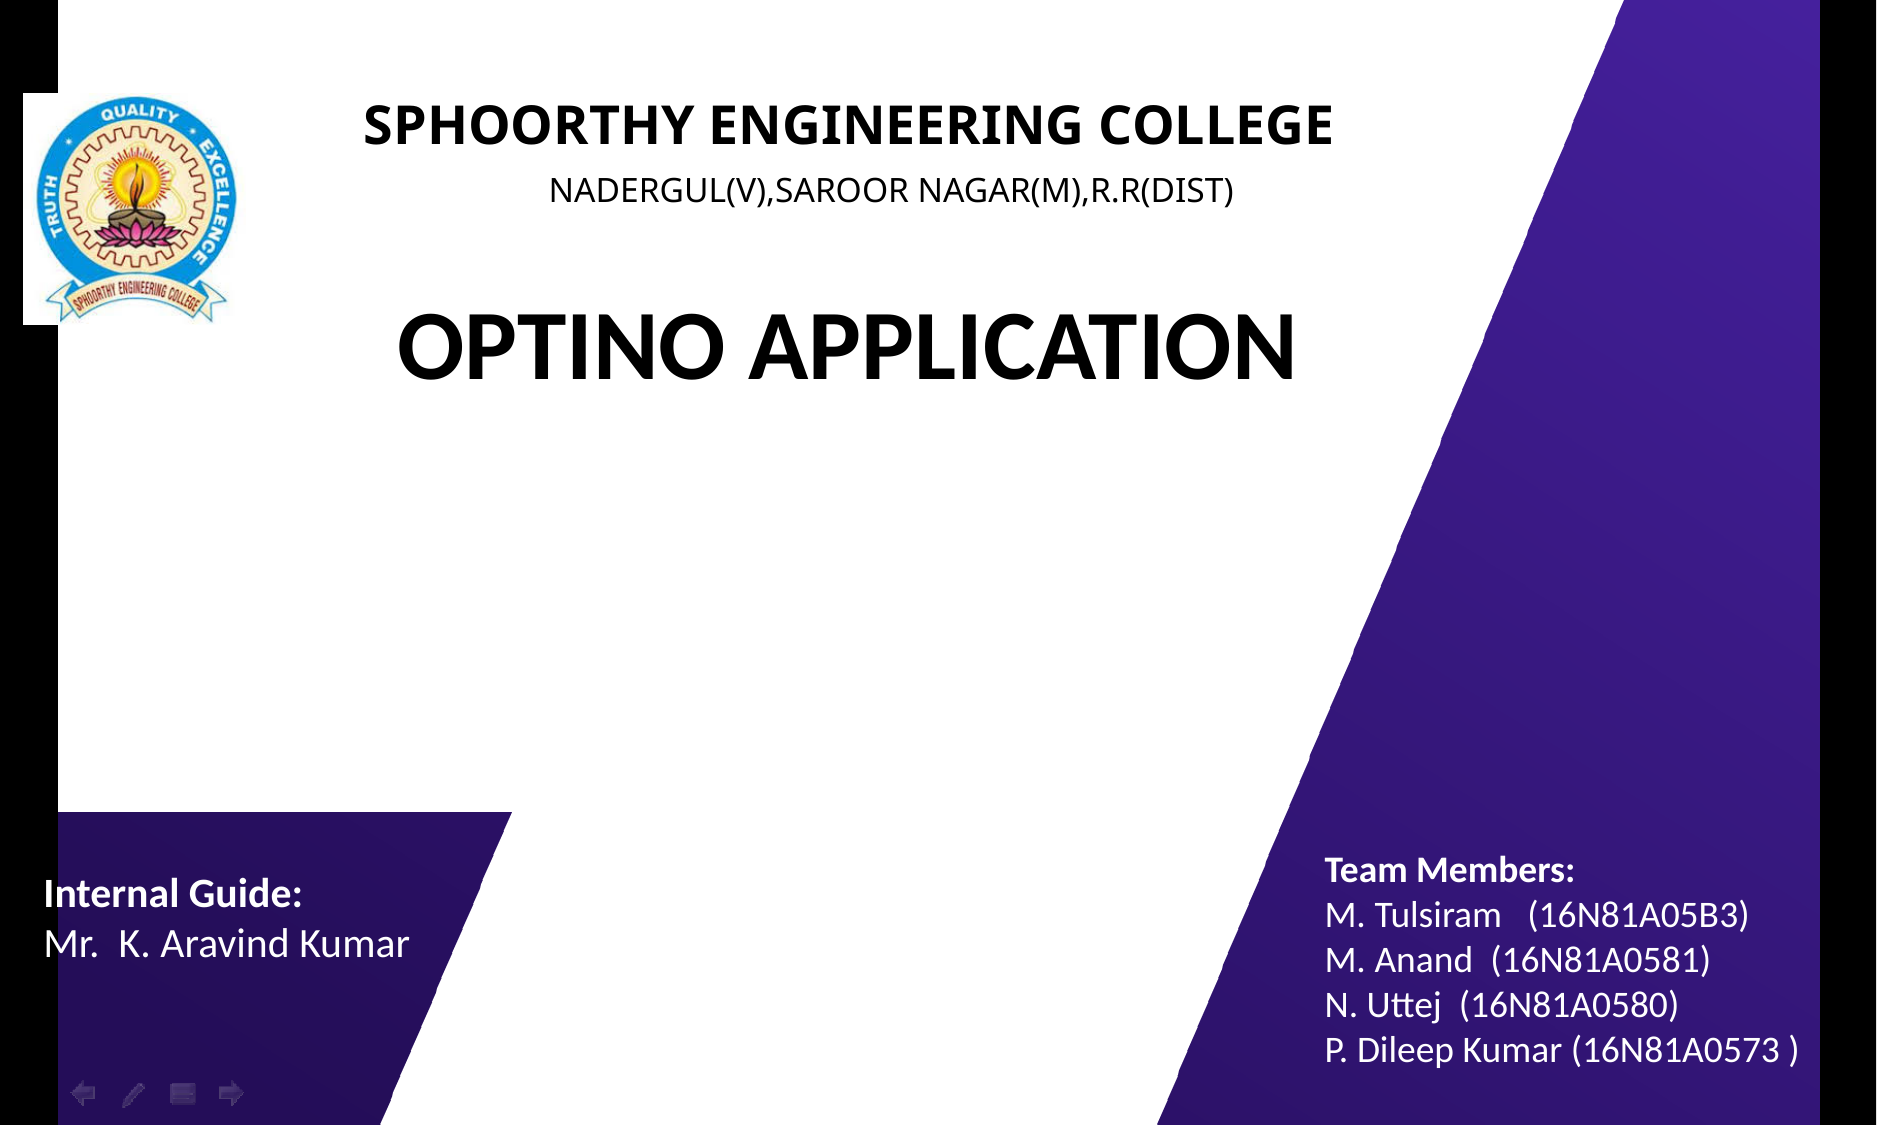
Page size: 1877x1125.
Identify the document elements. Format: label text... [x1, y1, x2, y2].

text_box Team Members: M. Tulsiram (16N81A05B3) M. Anand (16N81A0581) N. Uttej (16N81A0580) P. Dileep Kumar (16N81A0573 ) [1233, 837, 1876, 1122]
title SPHOORTHY ENGINEERING COLLEGE NADERGUL(V),SAROOR NAGAR(M),R.R(DIST) [342, 78, 1357, 222]
text_box Internal Guide: Mr. K. Aravind Kumar [28, 858, 469, 974]
subtitle OPTINO APPLICATION [52, 285, 1644, 1125]
picture [0, 0, 1877, 1125]
